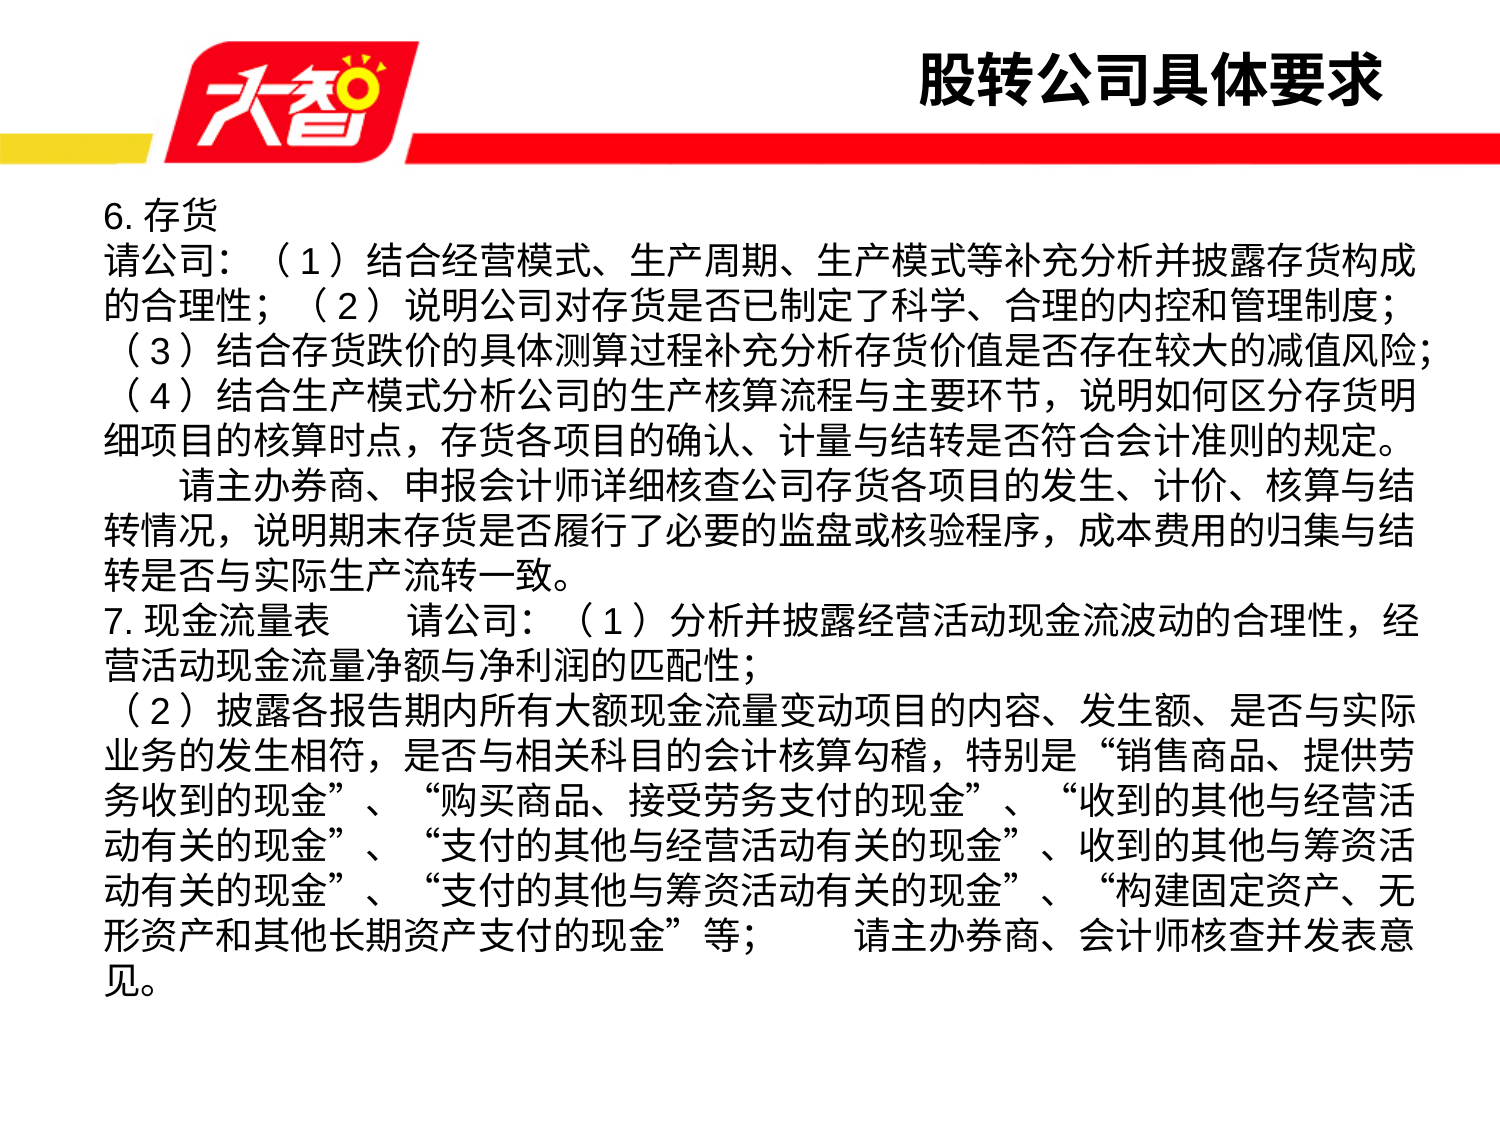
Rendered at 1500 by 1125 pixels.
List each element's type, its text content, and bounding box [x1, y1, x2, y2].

text_box 6.存货 请公司：（1）结合经营模式、生产周期、生产模式等补充分析并披露存货构成的合理性；（2）说明公司对存货是否已制定了科学、合理的内控和管理制度；（3）结合存货跌价的具体测算过程补充分析存货价值是否存在较大的减值风险；（4）结合生产模式分析公司的生产核算流程与主要环节，说明如何区分存货明细项目的核算时点，存货各项目的确认、计量与结转是否符合会计准则的规定。 请主办券商、申报会计师详细核查公司存货各项目的发生、计价、核算与结转情况，说明期末存货是否履行了必要的监盘或核验程序，成本费用的归集与结转是否与实际生产流转一致。 7.现金流量表 请公司：（1）分析并披露经营活动现金流波动的合理性，经营活动现金流量净额与净利润的匹配性； （2）披露各报告期内所有大额现金流量变动项目的内容、发生额、是否与实际业务的发生相符，是否与相关科目的会计核算勾稽，特别是“销售商品、提供劳务收到的现金”、“购买商品、接受劳务支付的现金”、“收到的其他与经营活动有关的现金”、“支付的其他与经营活动有关的现金”、收到的其他与筹资活动有关的现金”、“支付的其他与筹资活动有关的现金”、“构建固定资产、无形资产和其他长期资产支付的现金”等； 请主办券商、会计师核查并发表意见。 [88, 184, 1459, 1010]
text_box 股转公司具体要求 [844, 35, 1459, 121]
picture [0, 0, 1500, 1125]
